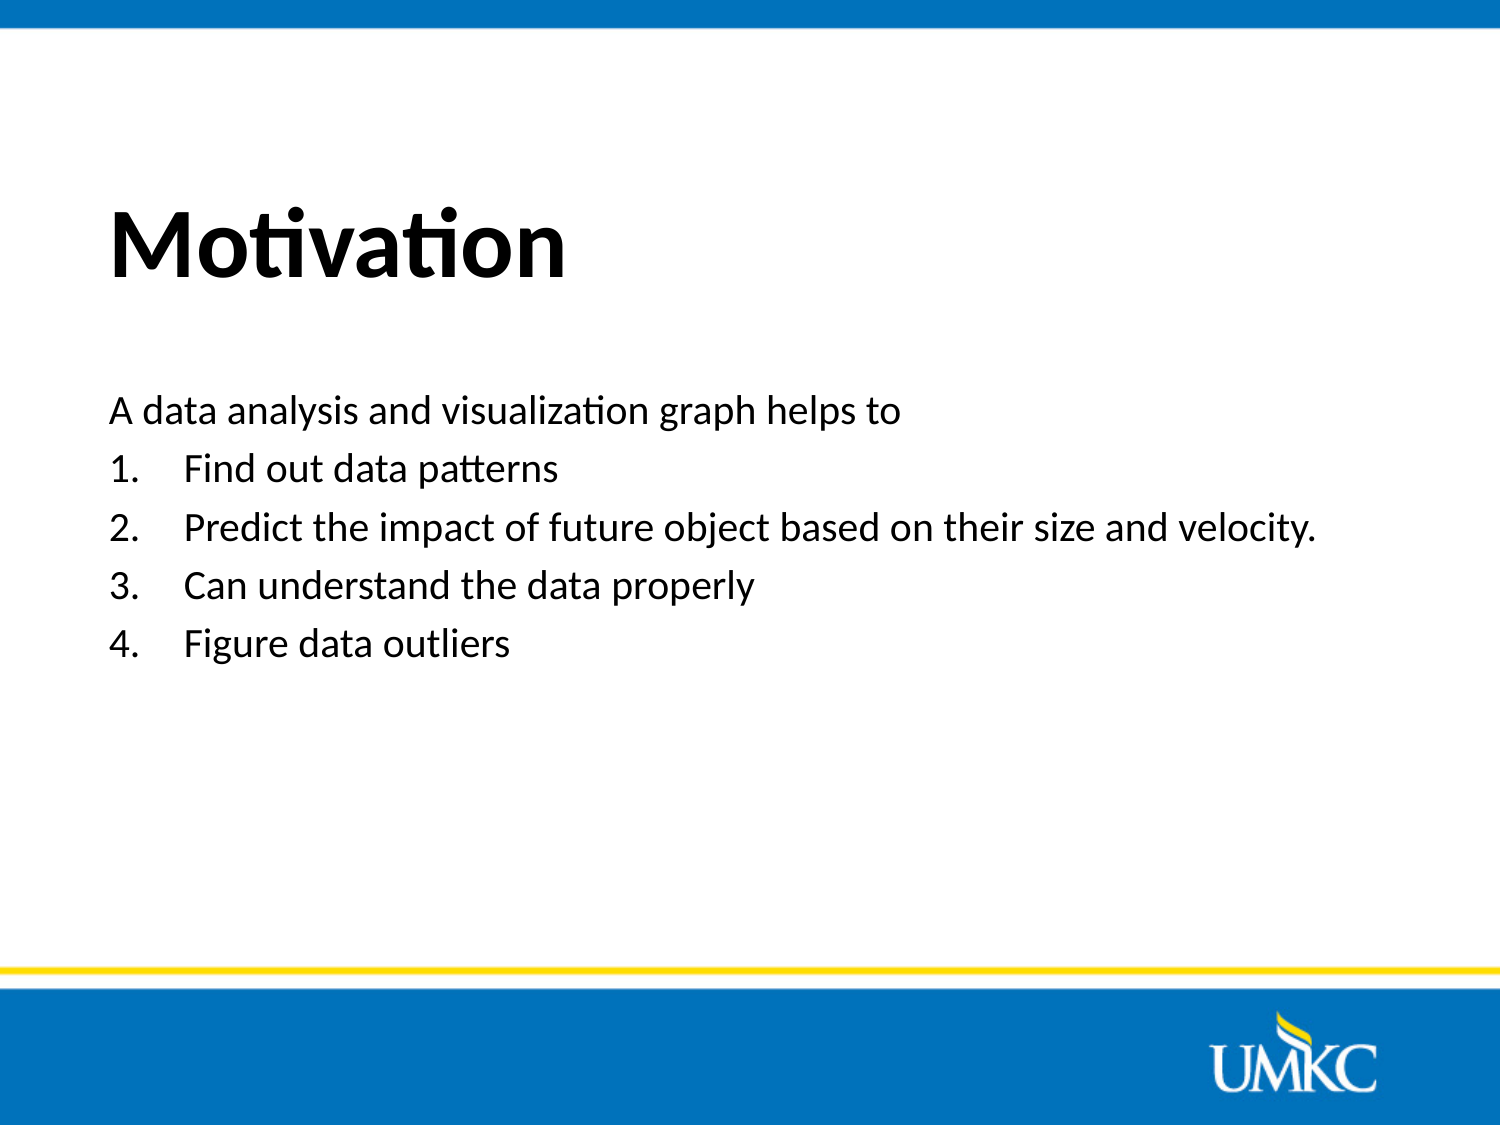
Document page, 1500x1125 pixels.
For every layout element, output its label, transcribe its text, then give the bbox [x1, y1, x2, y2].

title Motivation [93, 117, 1369, 359]
subtitle A data analysis and visualization graph helps to Find out data patterns Predict the impact of future object based on their size and velocity. Can understand the data properly Figure data outliers [93, 375, 1336, 704]
picture [0, 0, 1500, 1125]
